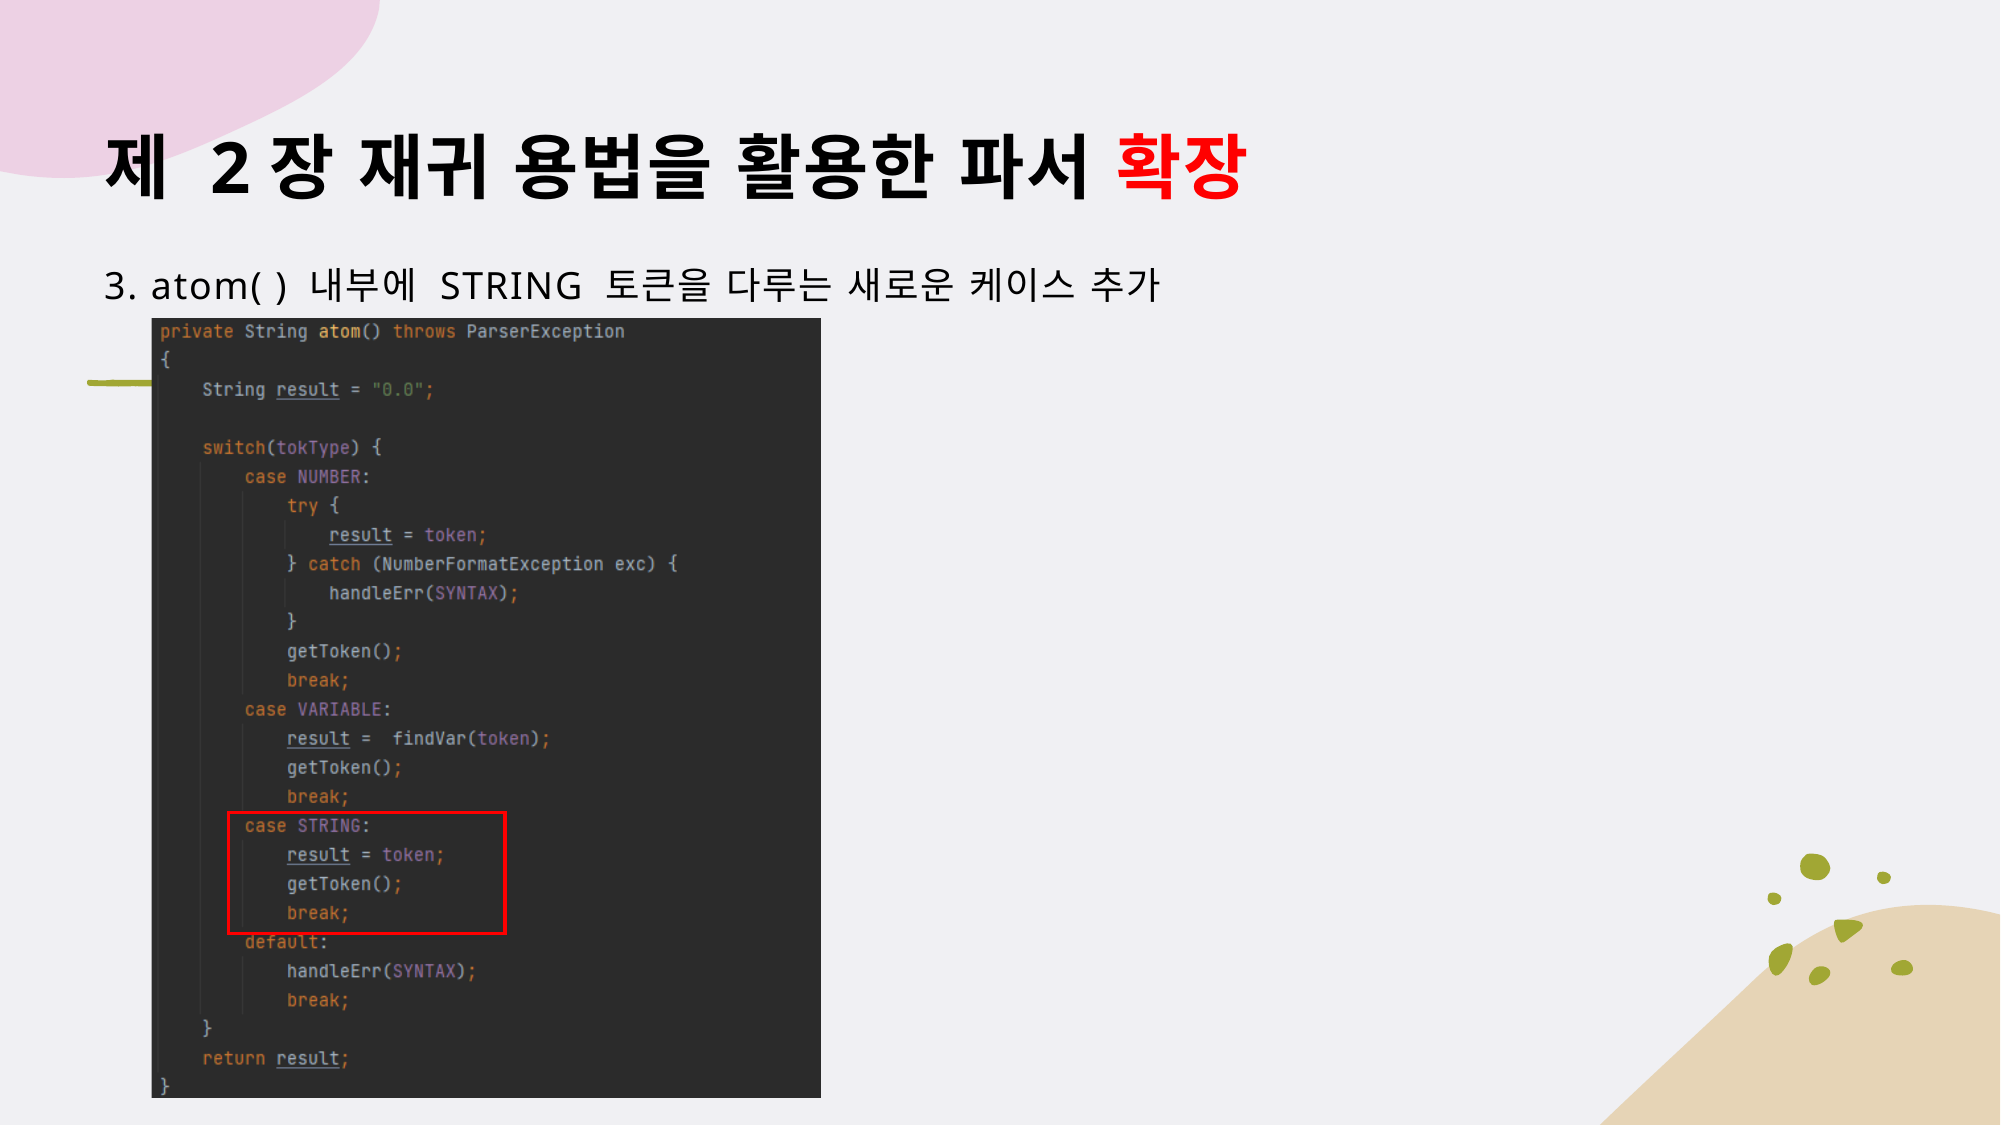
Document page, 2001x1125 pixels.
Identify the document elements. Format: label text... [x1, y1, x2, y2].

list 3. atom( ) 내부에 STRING 토큰을 다루는 새로운 케이스 추가 [86, 237, 1774, 1037]
picture [151, 318, 821, 1098]
title 제 2장 재귀 용법을 활용한 파서 확장 [86, 102, 1740, 223]
